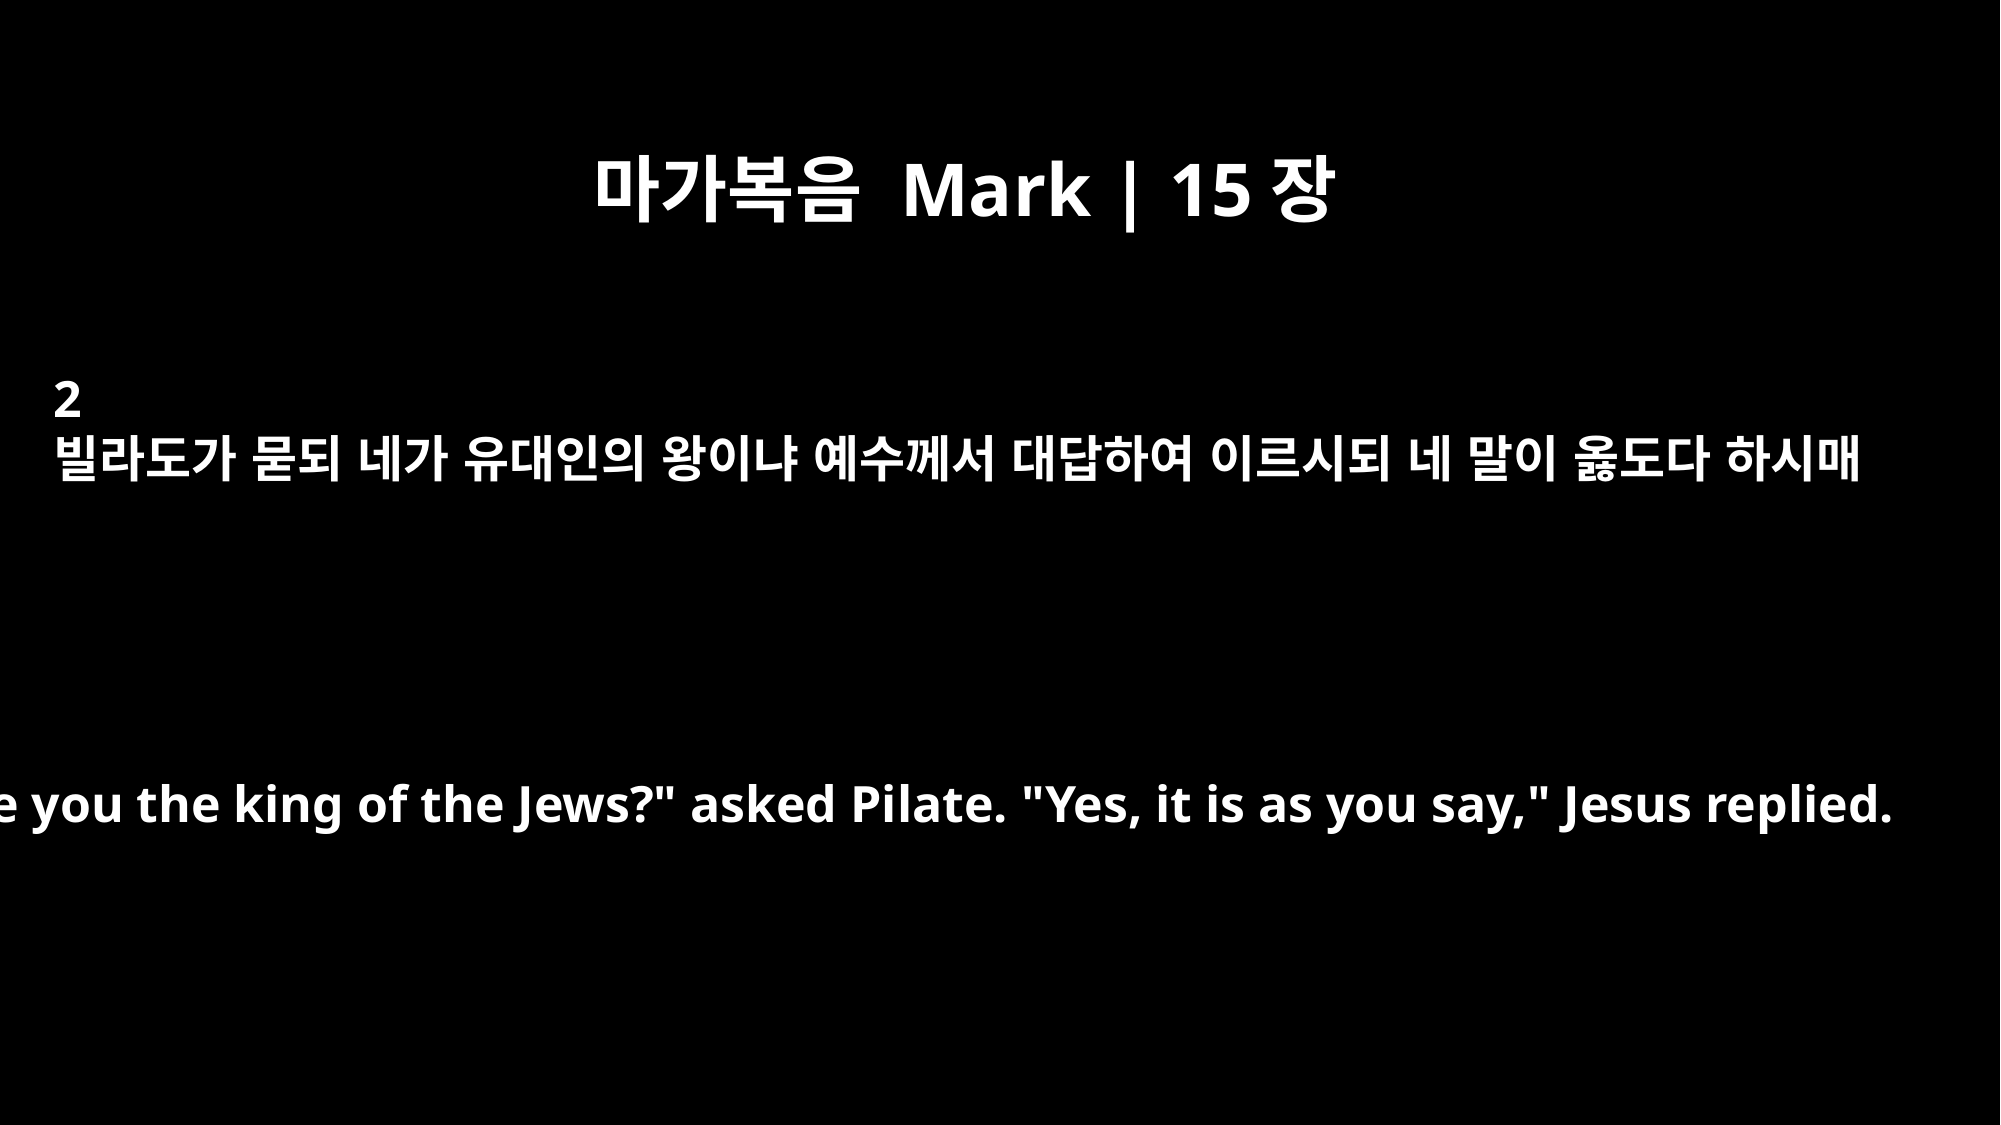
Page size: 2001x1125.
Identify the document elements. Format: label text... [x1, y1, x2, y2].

text_box "Are you the king of the Jews?" asked Pilate. "Yes, it is as you say," Jesus replied. [0, 764, 1910, 840]
text_box 마가복음 Mark | 15장 [578, 136, 1354, 239]
text_box 2 빌라도가 묻되 네가 유대인의 왕이냐 예수께서 대답하여 이르시되 네 말이 옳도다 하시매 [38, 359, 1879, 495]
